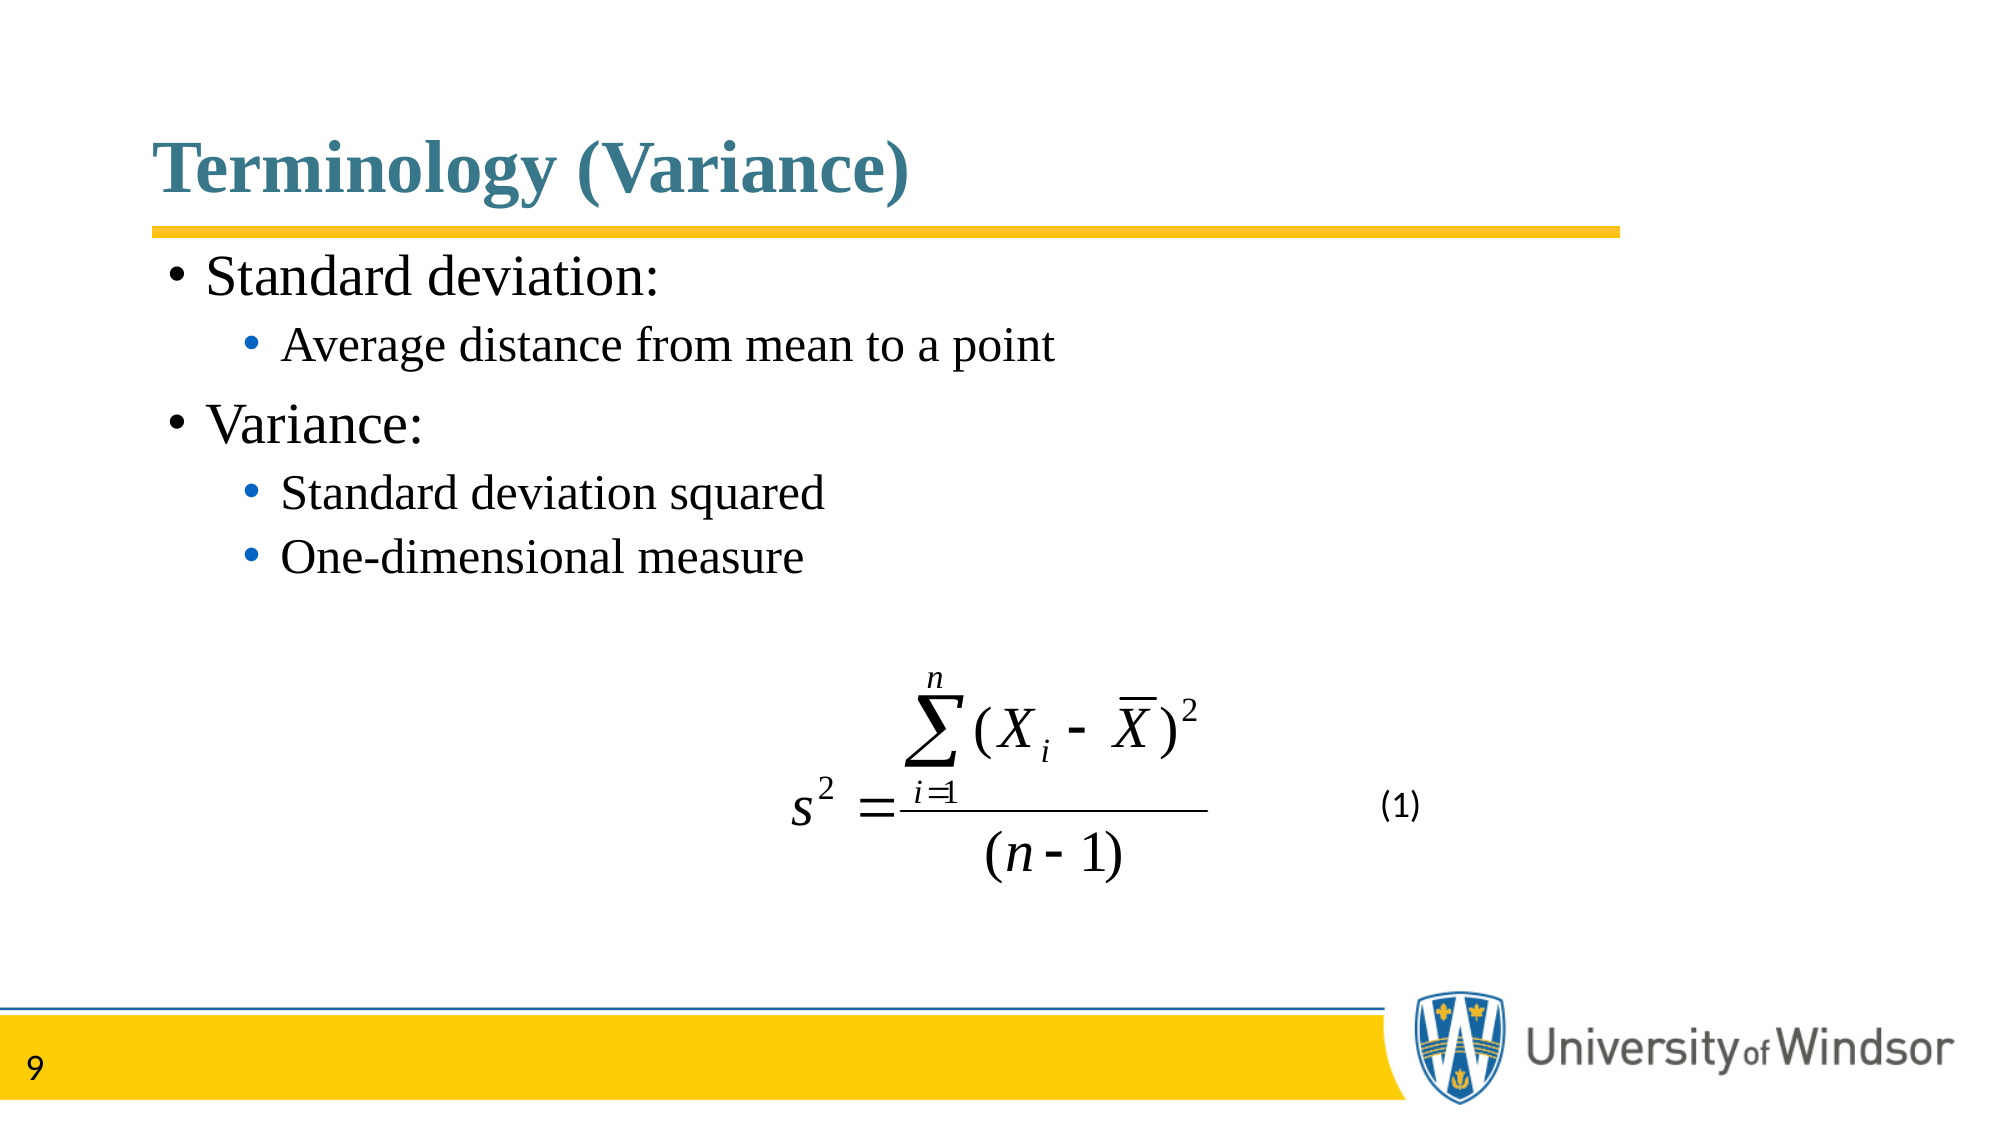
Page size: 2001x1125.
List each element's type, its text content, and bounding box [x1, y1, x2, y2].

picture [0, 974, 2000, 1125]
text_box [152, 226, 1620, 238]
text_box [781, 650, 1219, 894]
list Standard deviation: Average distance from mean to a point Variance: Standard deviation squared One-dimensional measure [152, 237, 1878, 952]
slide_number 9 [10, 1035, 461, 1096]
text_box (1) [1364, 772, 1440, 832]
title Terminology (Variance) [137, 59, 1863, 278]
